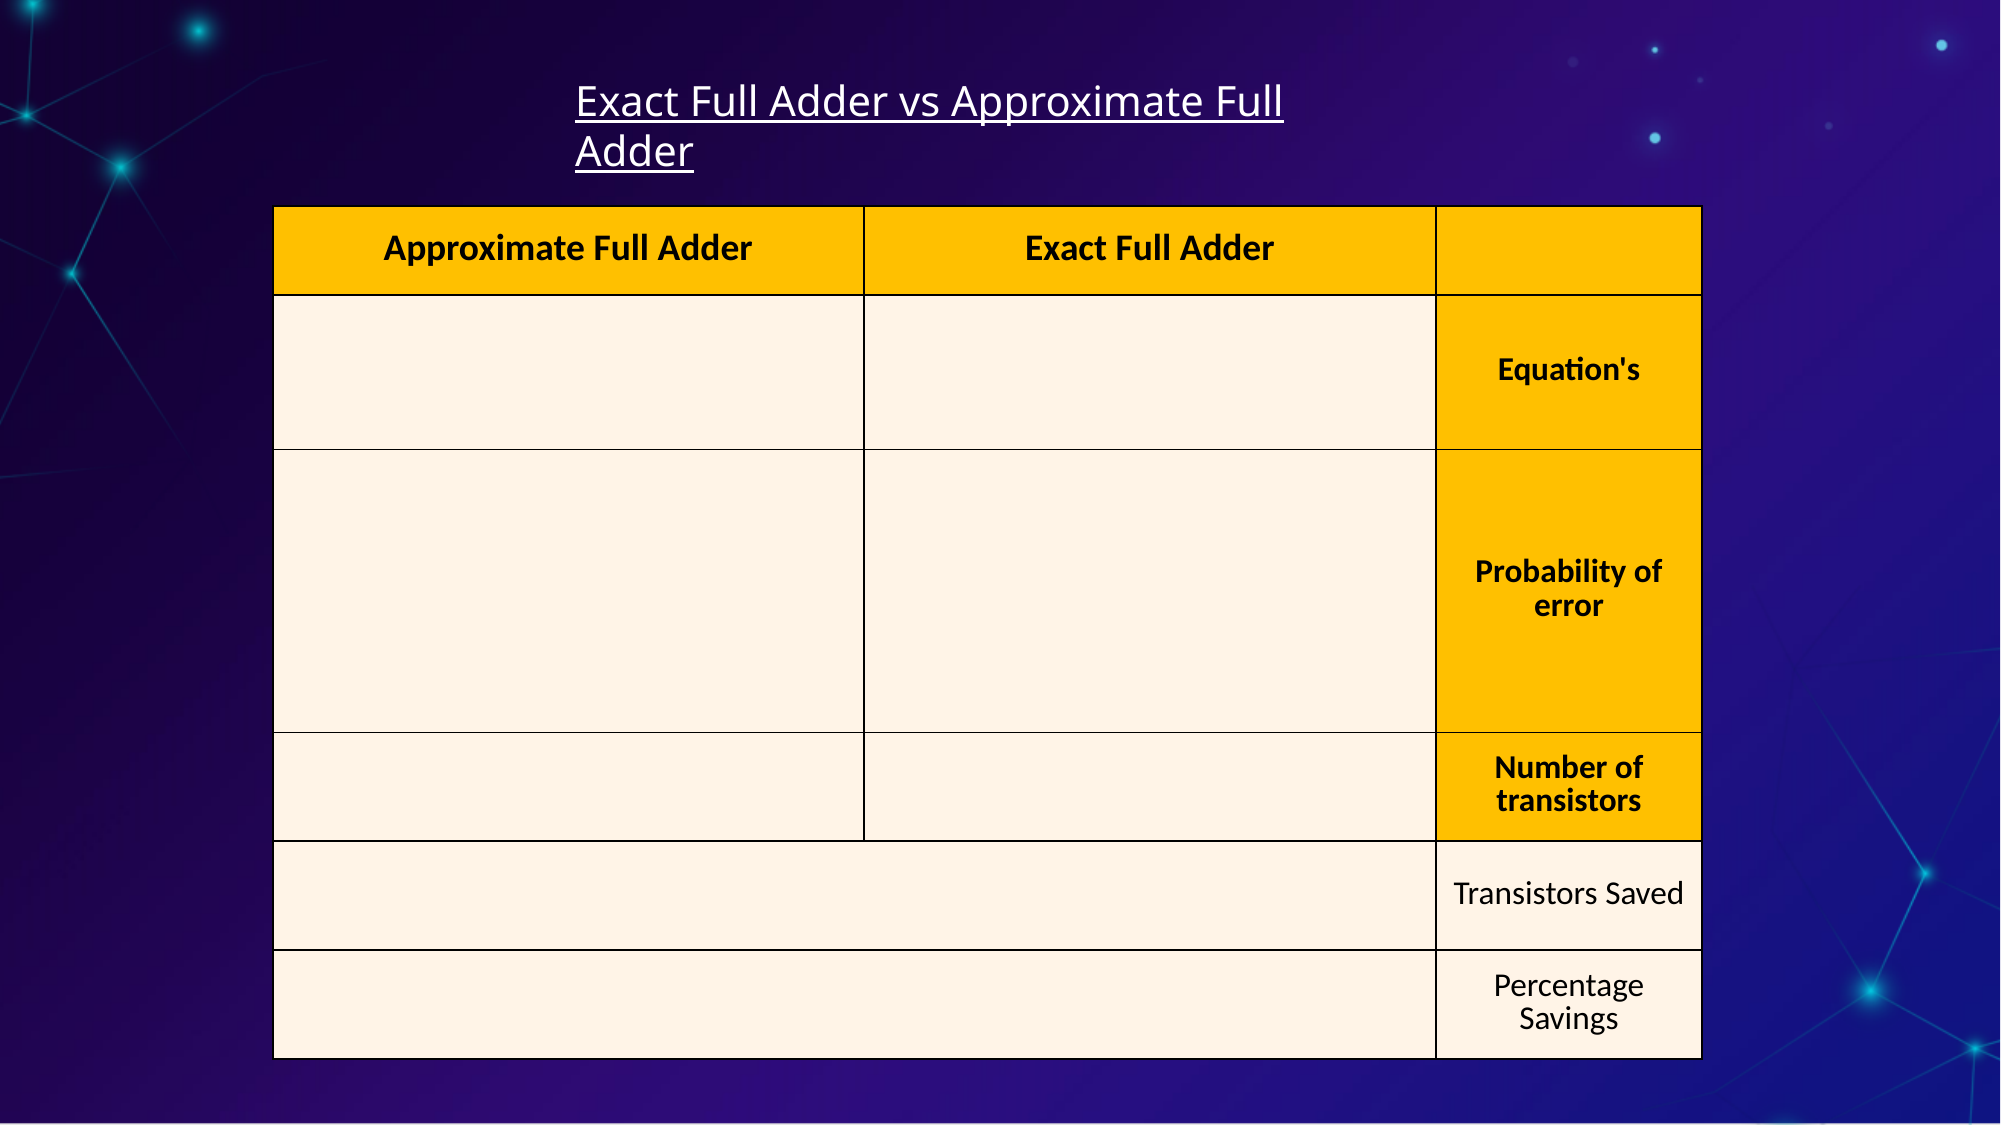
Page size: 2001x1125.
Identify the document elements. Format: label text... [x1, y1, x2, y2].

text_box Exact Full Adder vs Approximate Full Adder [560, 67, 1415, 183]
picture [0, 0, 2001, 1125]
picture [28, 0, 38, 9]
